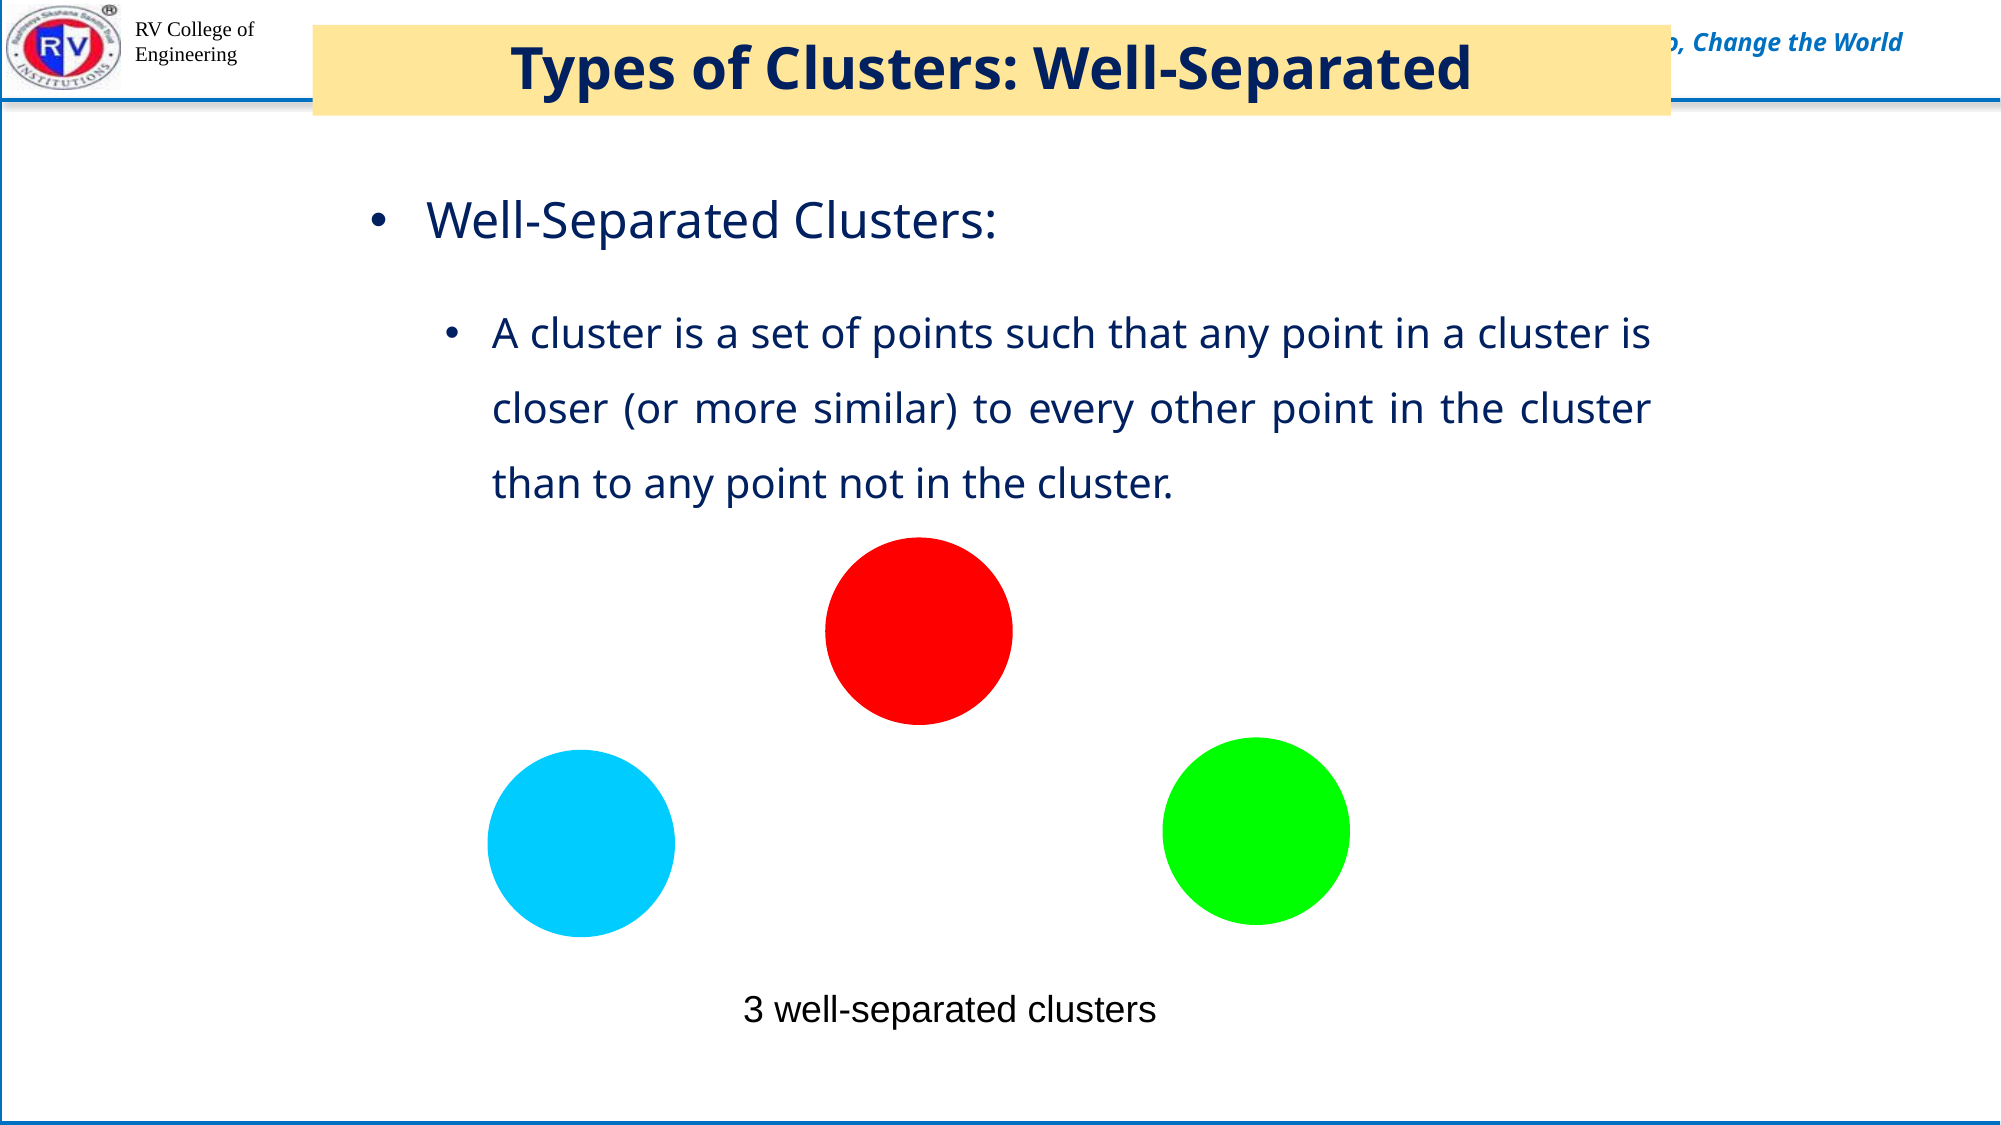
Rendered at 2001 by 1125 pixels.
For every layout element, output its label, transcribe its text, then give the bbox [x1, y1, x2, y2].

text_box 3 well-separated clusters [687, 977, 1213, 1038]
text_box [487, 749, 676, 938]
text_box [1162, 737, 1351, 925]
text_box [825, 537, 1013, 725]
title Types of Clusters: Well-Separated [312, 24, 1671, 116]
list Well-Separated Clusters: A cluster is a set of points such that any point in a cluster is closer (or more similar) to every other point in the cluster than to any point not in the cluster. [354, 187, 1668, 1026]
picture [6, 4, 121, 90]
